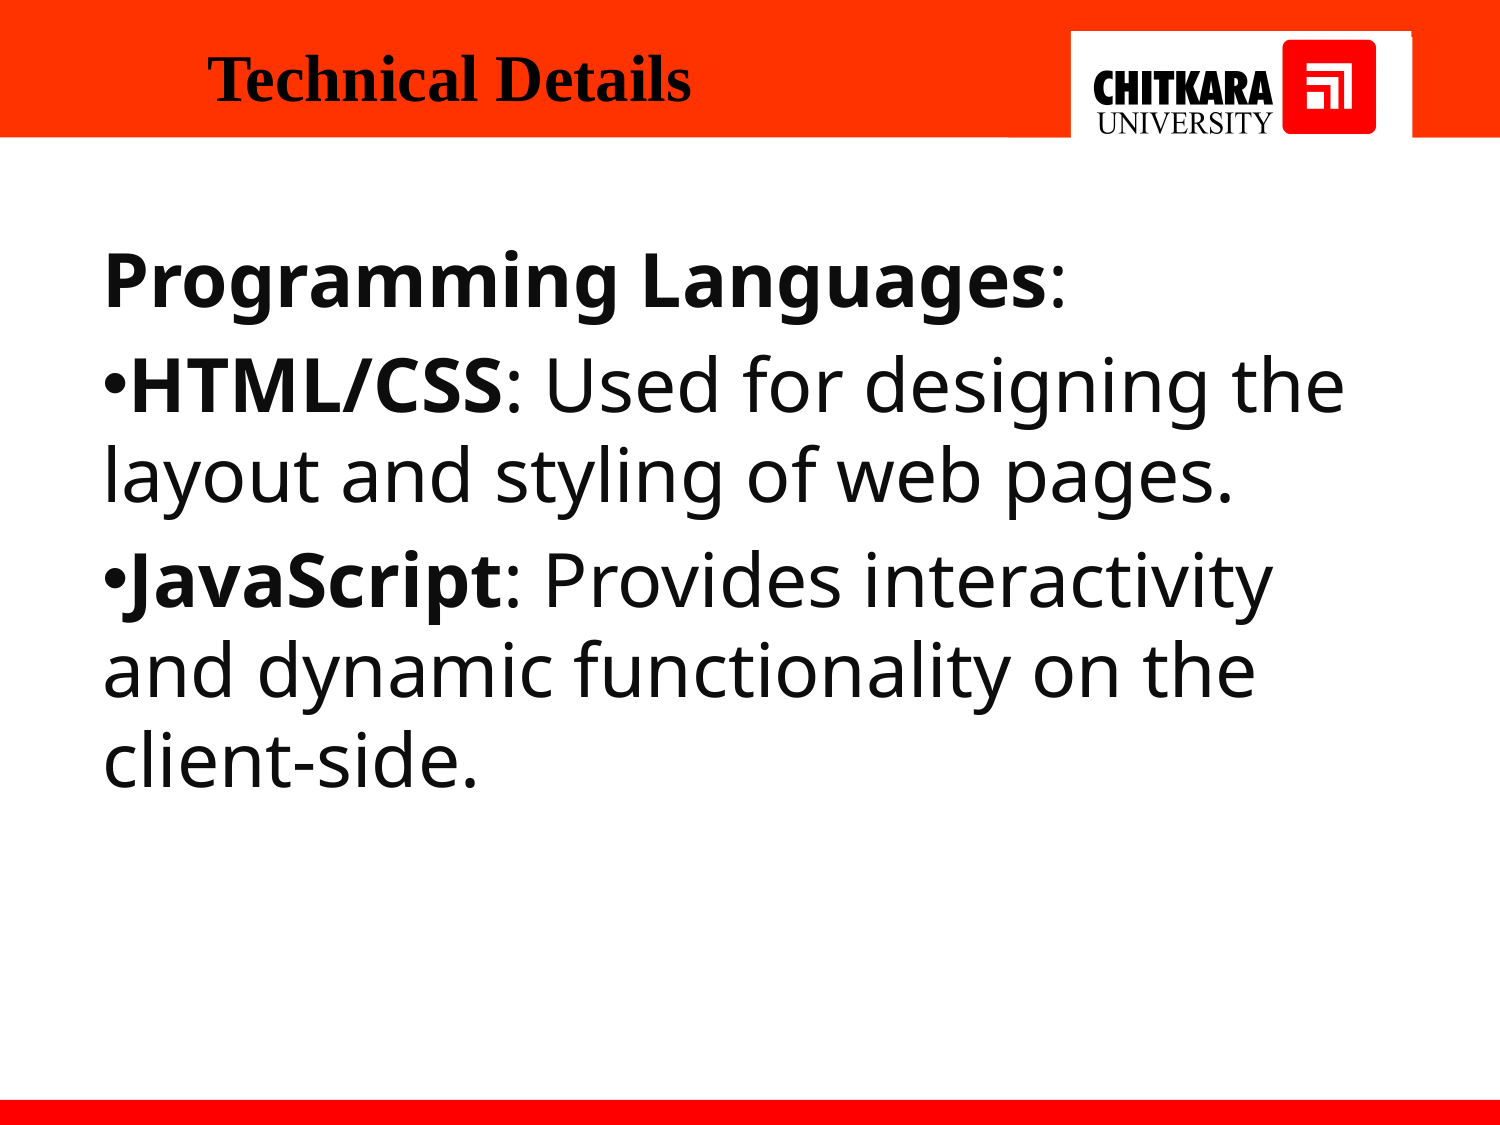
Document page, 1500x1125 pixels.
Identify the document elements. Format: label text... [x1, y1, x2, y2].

picture [1074, 37, 1391, 138]
subtitle Programming Languages: HTML/CSS: Used for designing the layout and styling of web pages. JavaScript: Provides interactivity and dynamic functionality on the client-side. [87, 224, 1426, 1001]
title Technical Details [0, 0, 901, 151]
